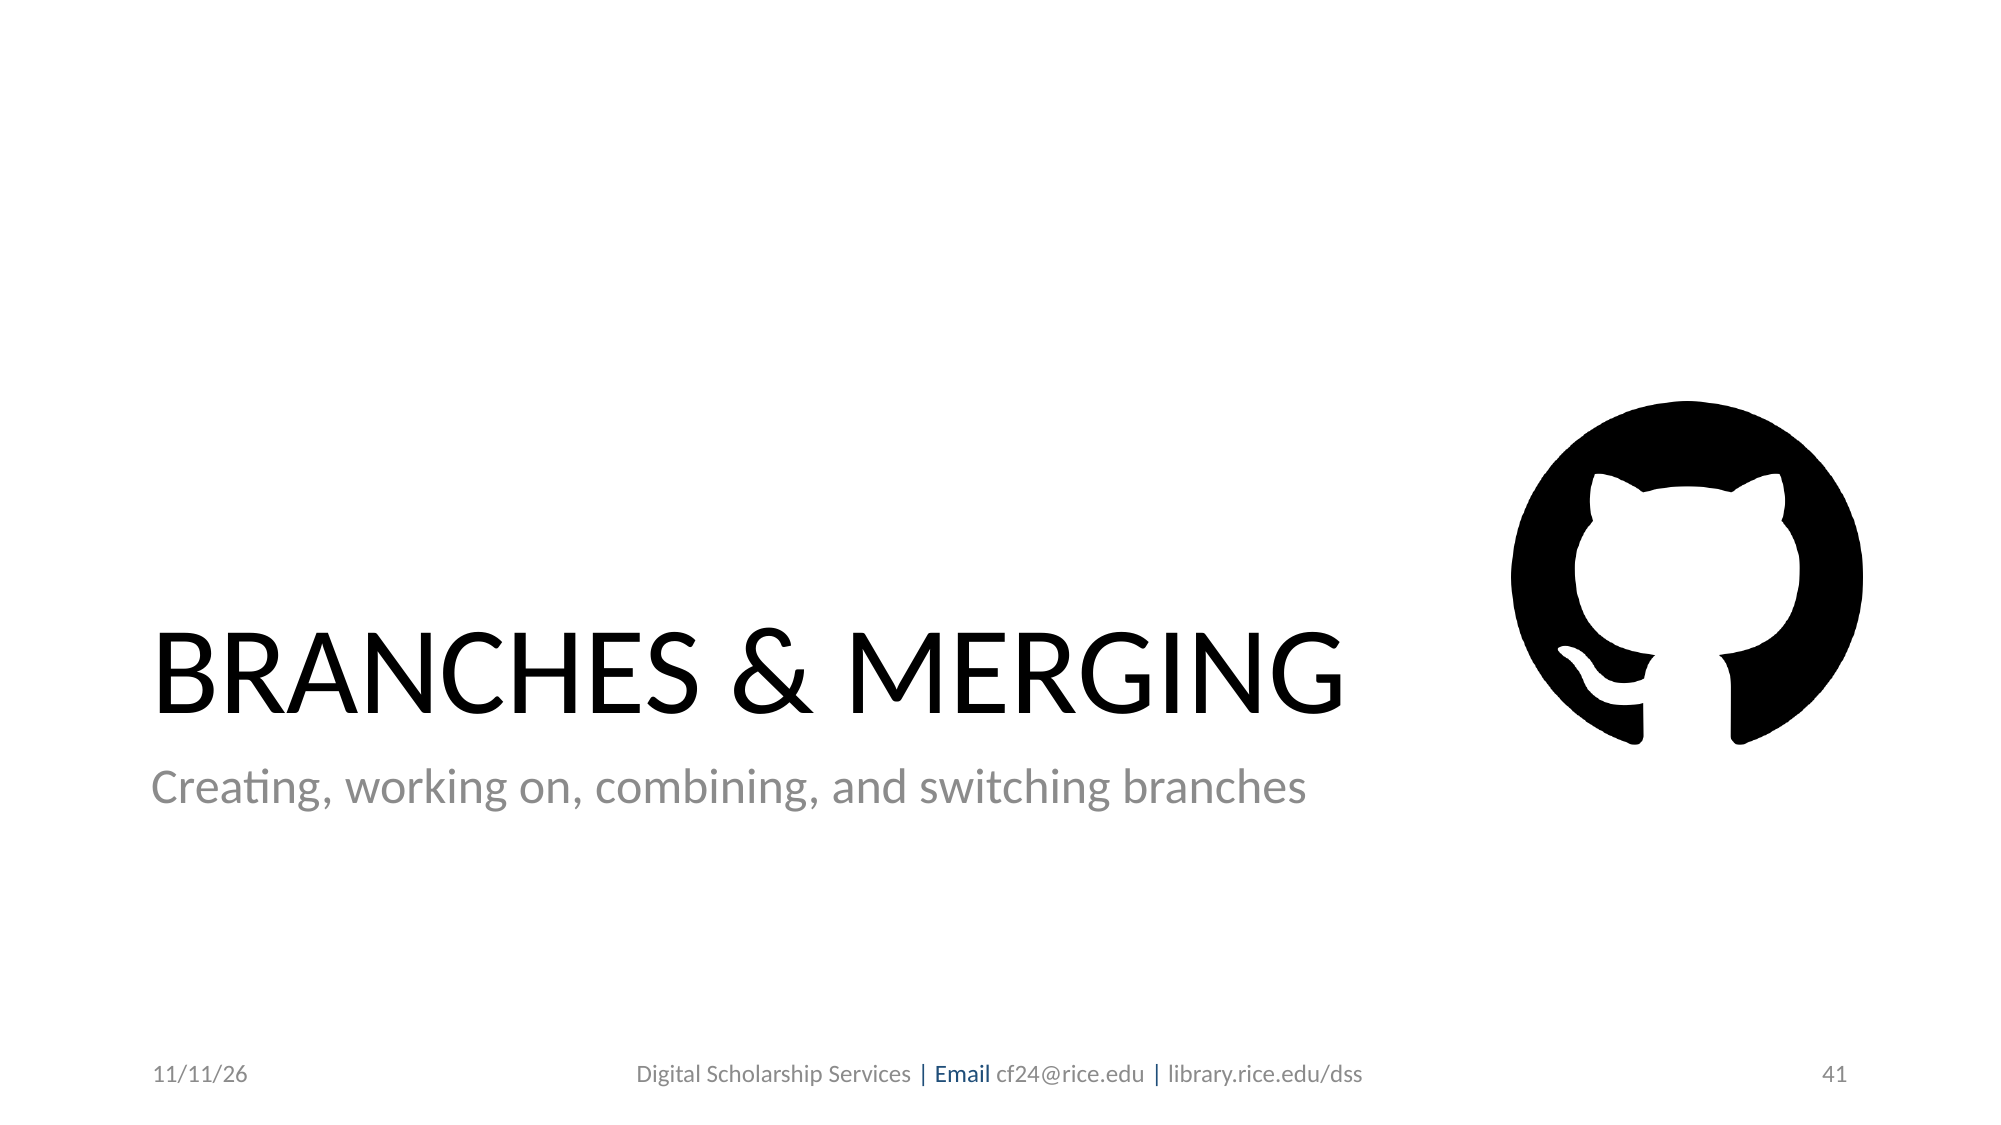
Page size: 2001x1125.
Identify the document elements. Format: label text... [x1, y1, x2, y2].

text_box 1 [1413, 1042, 1863, 1103]
text_box BRANCHES & MERGING [136, 280, 1862, 749]
text_box Creating, working on, combining, and switching branches [136, 752, 1862, 999]
text_box 6/16/19 [137, 1042, 587, 1103]
text_box Digital Scholarship Services | Email cf24@rice.edu | library.rice.edu/dss [587, 1042, 1413, 1103]
picture [1511, 401, 1863, 753]
